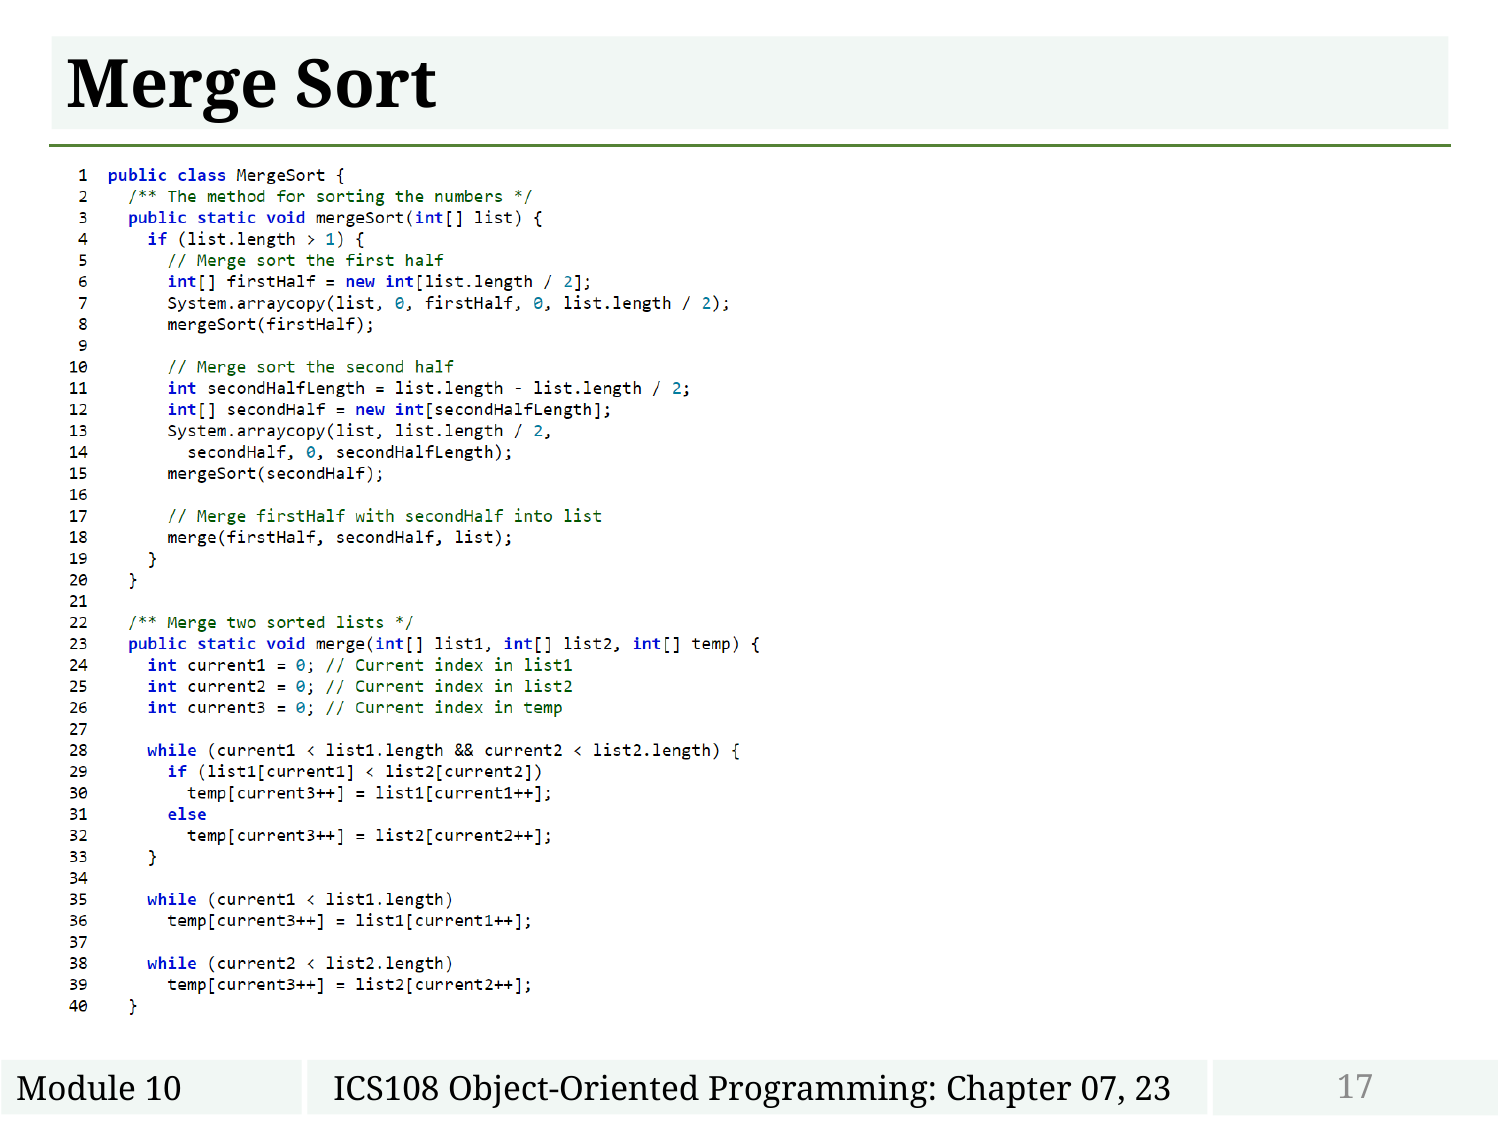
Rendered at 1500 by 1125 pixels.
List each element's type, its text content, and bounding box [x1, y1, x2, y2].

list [51, 162, 866, 1021]
title Merge Sort [51, 36, 1449, 130]
slide_number 17 [1212, 1059, 1498, 1116]
